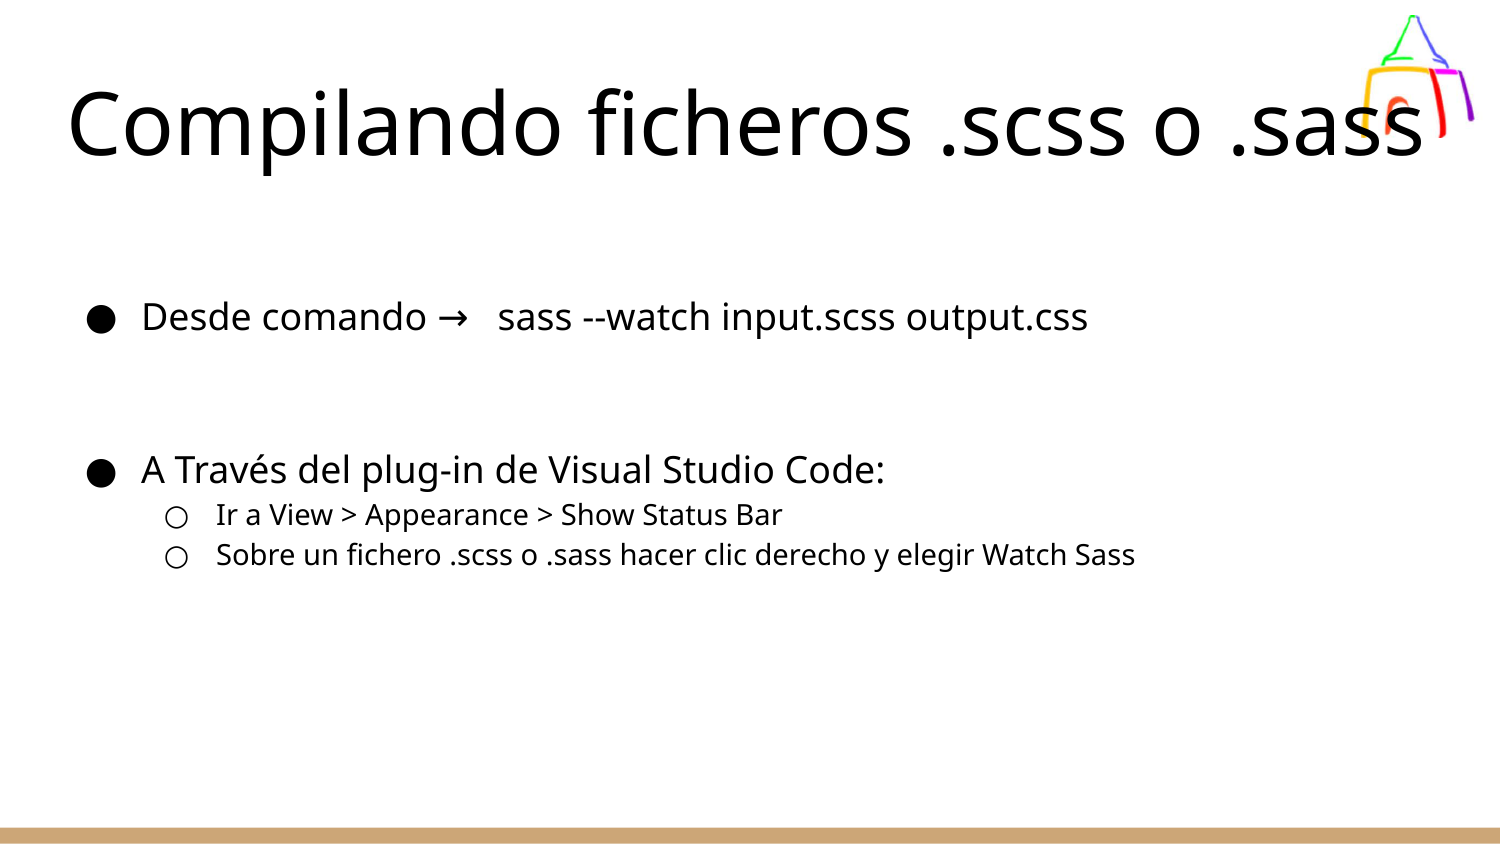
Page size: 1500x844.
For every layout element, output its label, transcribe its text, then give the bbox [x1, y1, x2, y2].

list Desde comando → sass --watch input.scss output.css A Través del plug-in de Visual Studio Code: Ir a View > Appearance > Show Status Bar Sobre un fichero .scss o .sass hacer clic derecho y elegir Watch Sass [51, 200, 1449, 752]
title Compilando ficheros .scss o .sass [51, 51, 1449, 189]
picture [1361, 15, 1483, 138]
